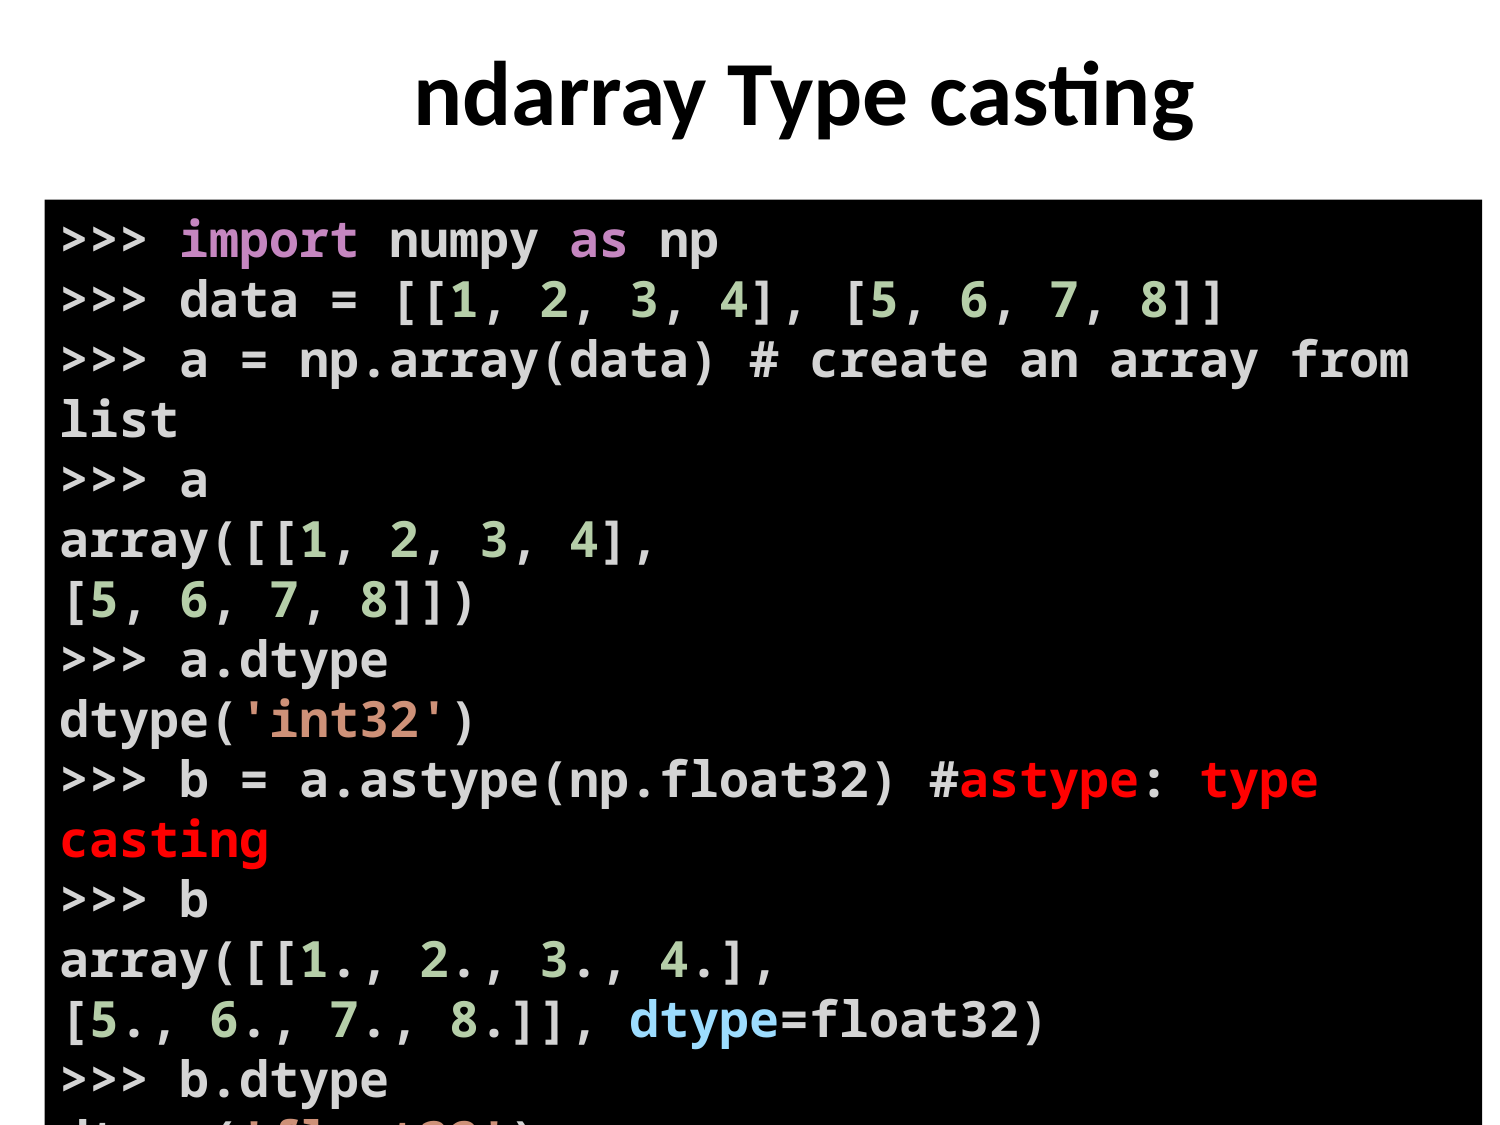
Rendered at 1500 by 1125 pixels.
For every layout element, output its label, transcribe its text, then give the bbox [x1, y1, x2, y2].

text_box ndarray Type casting [398, 26, 1211, 152]
text_box >>> import numpy as np >>> data = [[1, 2, 3, 4], [5, 6, 7, 8]] >>> a = np.array(data) # create an array from list >>> a array([[1, 2, 3, 4], [5, 6, 7, 8]]) >>> a.dtype dtype('int32') >>> b = a.astype(np.float32) #astype: type casting >>> b array([[1., 2., 3., 4.], [5., 6., 7., 8.]], dtype=float32) >>> b.dtype dtype('float32') [44, 199, 1483, 1125]
